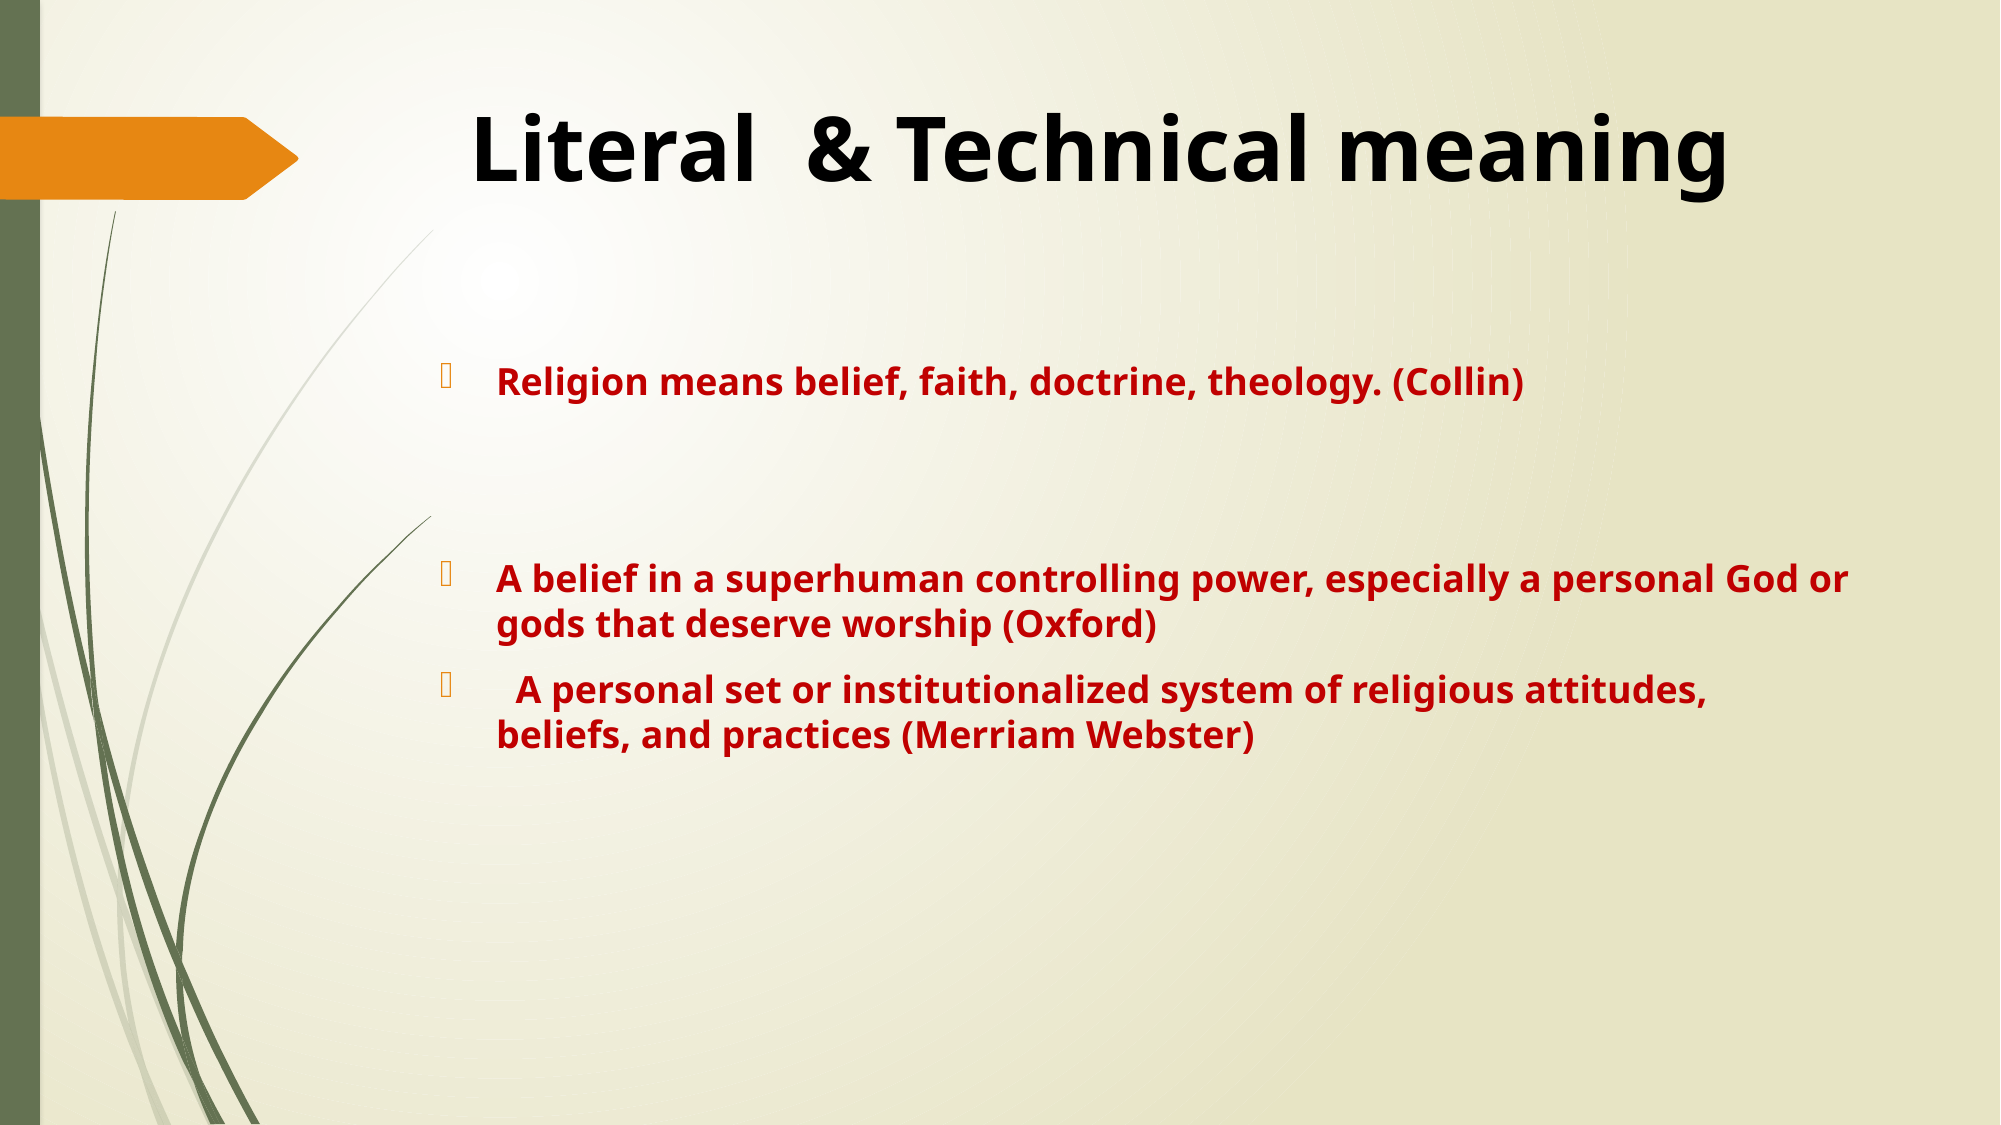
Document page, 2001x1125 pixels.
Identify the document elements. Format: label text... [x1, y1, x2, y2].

title Literal & Technical meaning [454, 84, 1896, 295]
list Religion means belief, faith, doctrine, theology. (Collin) A belief in a superhuman controlling power, especially a personal God or gods that deserve worship (Oxford) A personal set or institutionalized system of religious attitudes, beliefs, and practices (Merriam Webster) [424, 350, 1867, 970]
